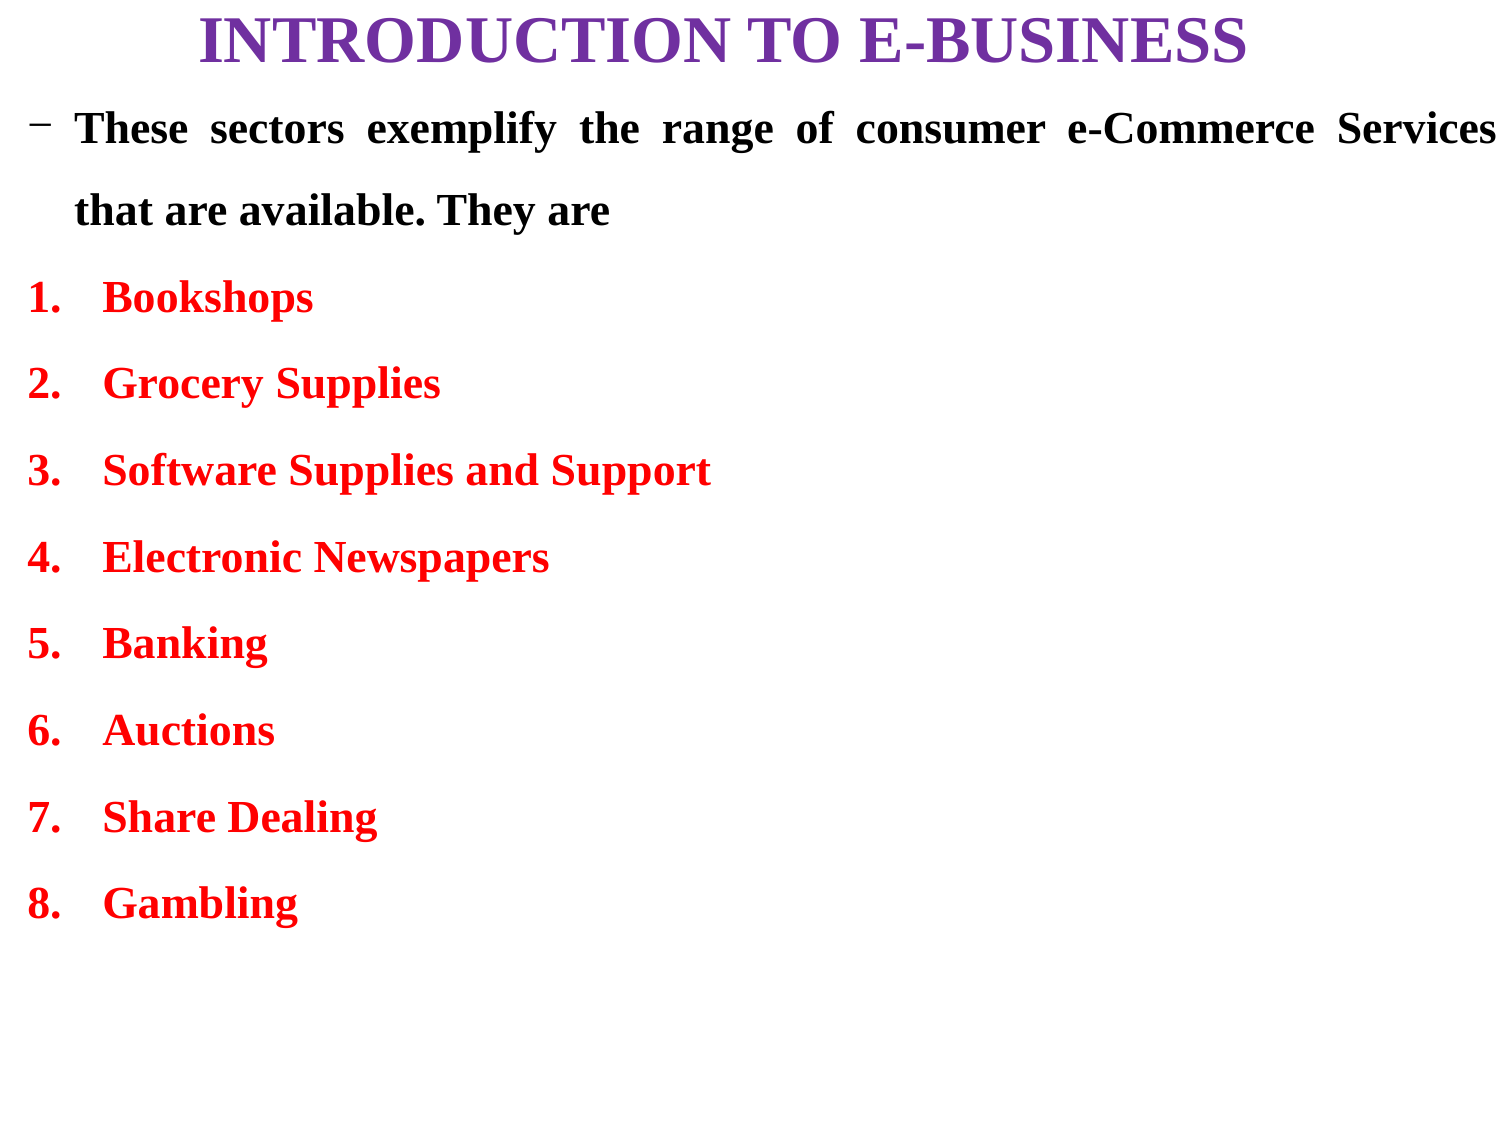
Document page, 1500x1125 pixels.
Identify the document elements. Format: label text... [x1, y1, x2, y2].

text_box INTRODUCTION TO E-BUSINESS [86, 0, 1362, 100]
text_box These sectors exemplify the range of consumer e-Commerce Services that are available. They are Bookshops Grocery Supplies Software Supplies and Support Electronic Newspapers Banking Auctions Share Dealing Gambling [0, 62, 1500, 1063]
text_box [87, 21, 1363, 263]
